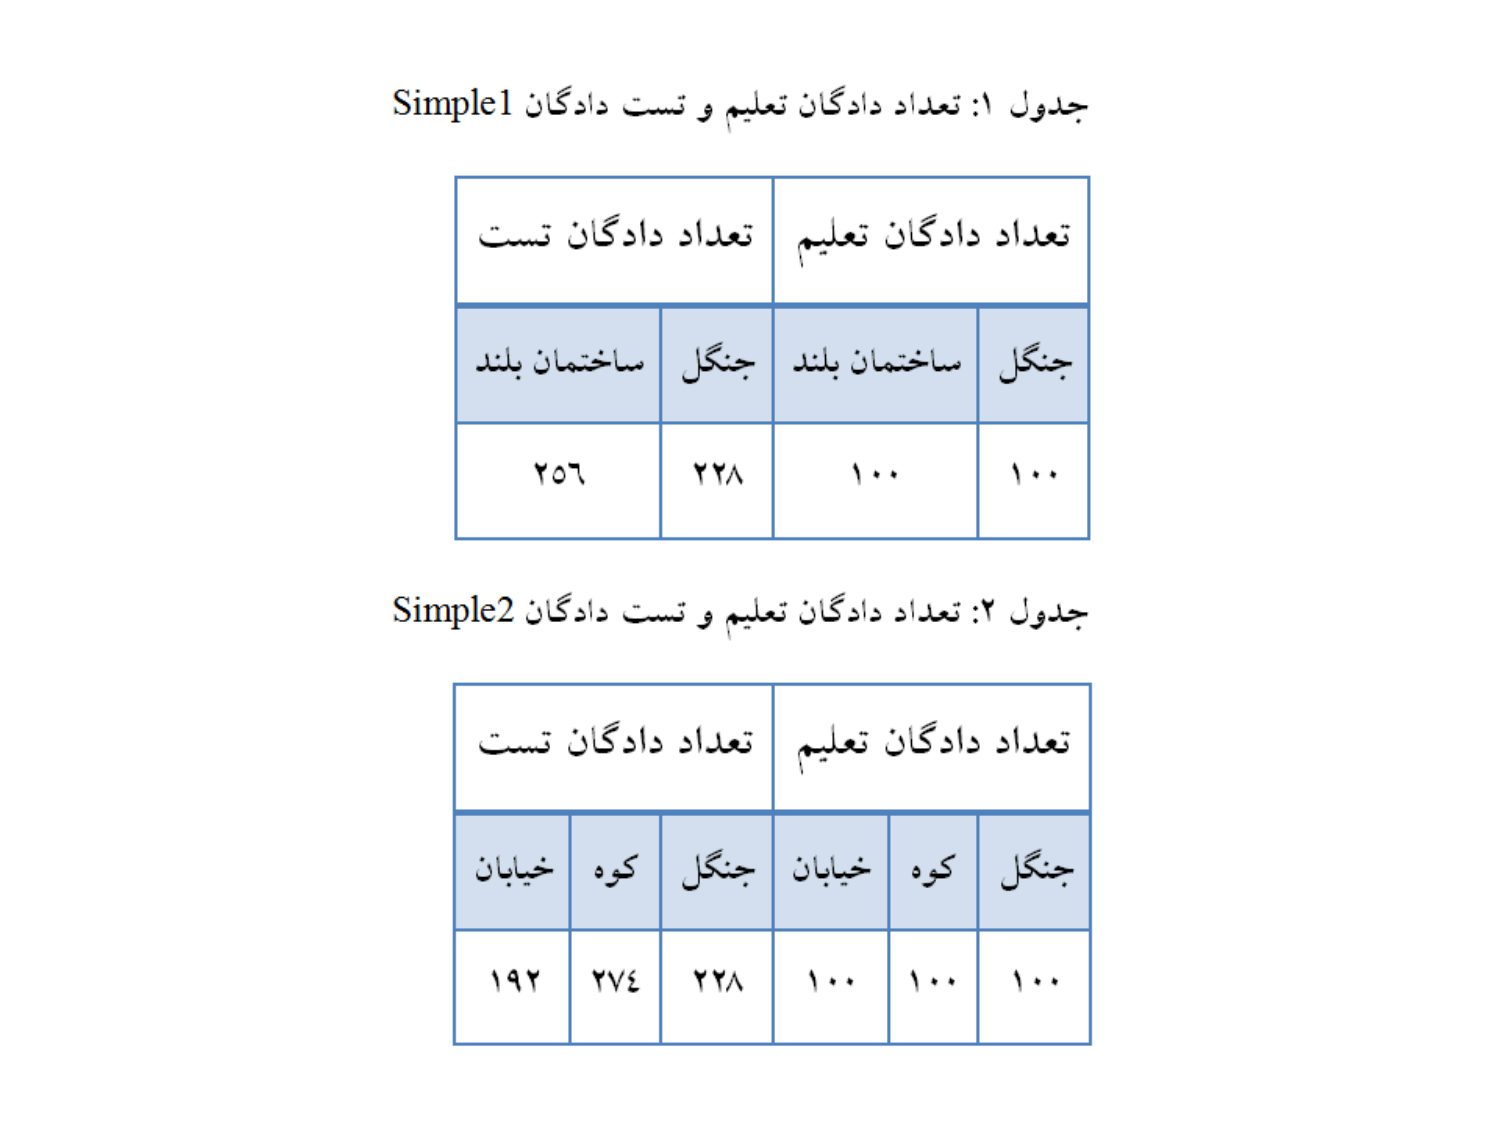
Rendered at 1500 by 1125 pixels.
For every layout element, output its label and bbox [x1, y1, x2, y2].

picture [388, 68, 1112, 1057]
